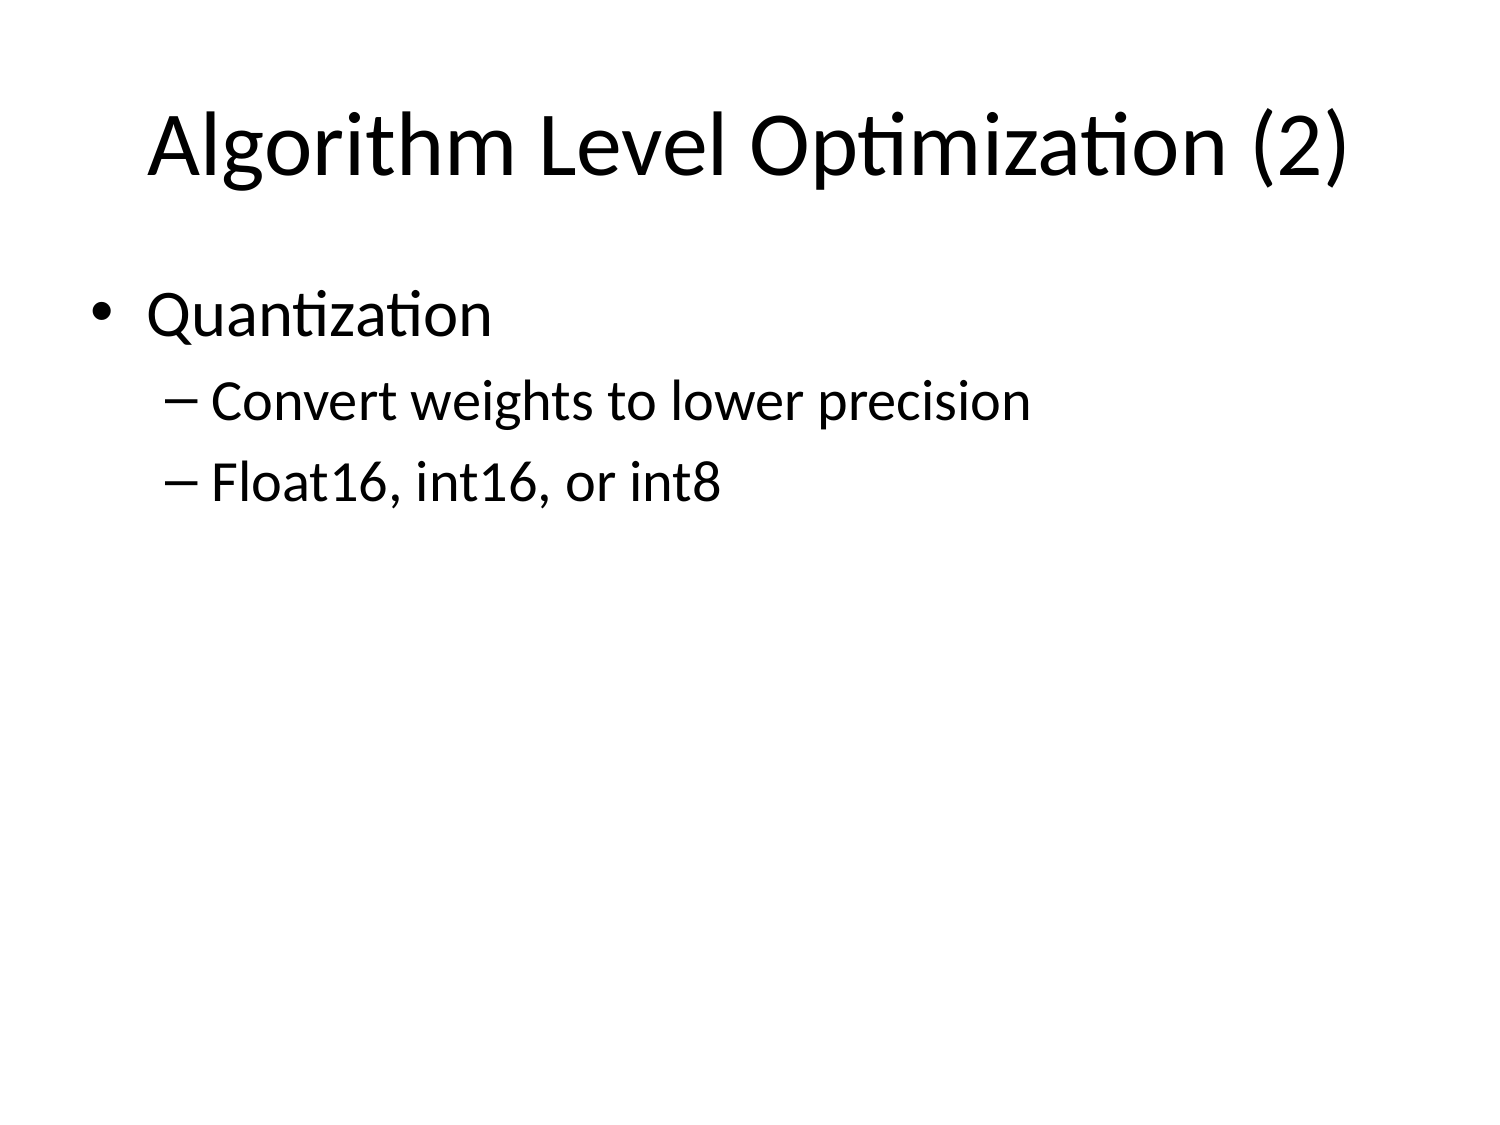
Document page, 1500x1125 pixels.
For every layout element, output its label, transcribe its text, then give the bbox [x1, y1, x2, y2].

list Quantization Convert weights to lower precision Float16, int16, or int8 [75, 262, 1425, 1005]
title Algorithm Level Optimization (2) [75, 45, 1425, 233]
